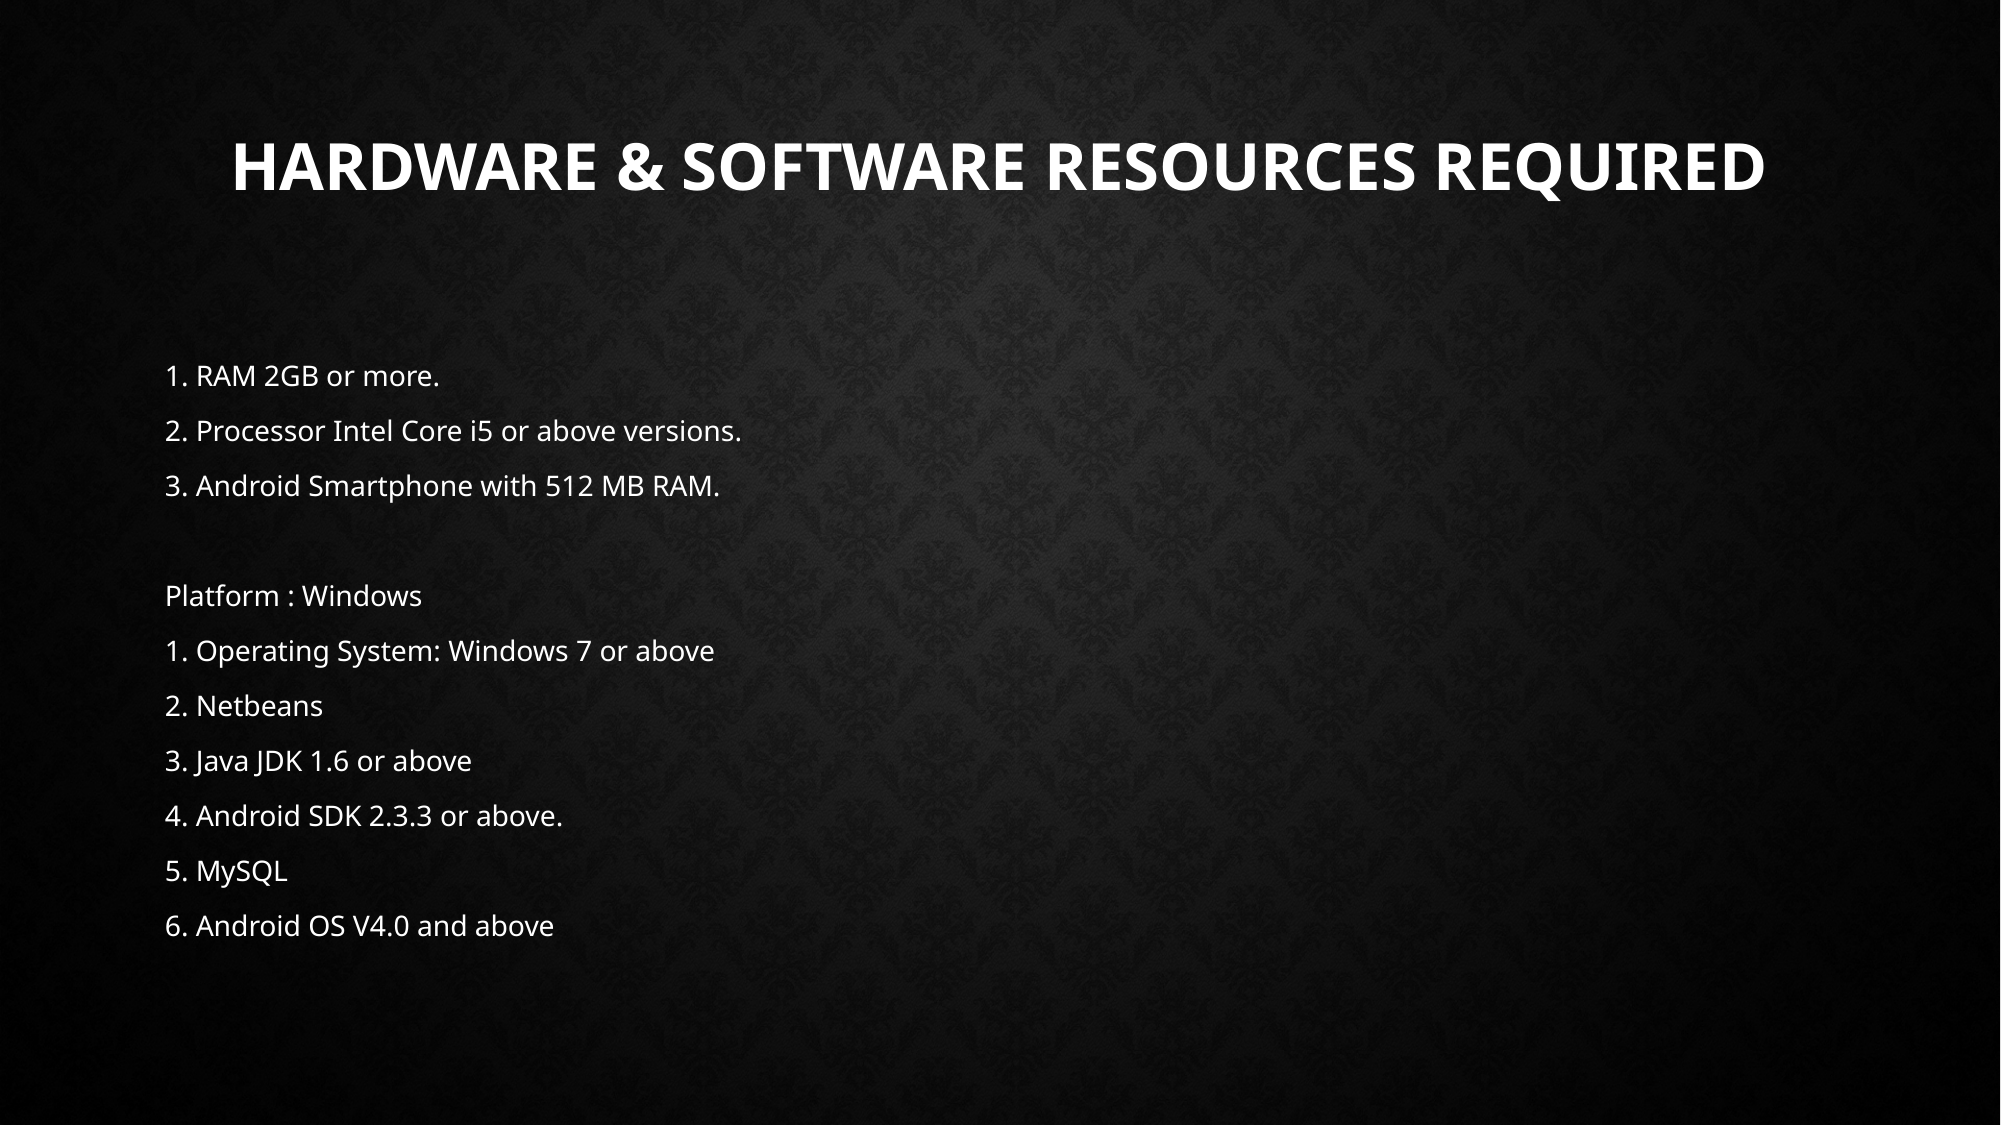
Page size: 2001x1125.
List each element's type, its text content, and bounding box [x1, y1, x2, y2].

title Hardware & Software Resources Required [149, 99, 1849, 318]
list 1. RAM 2GB or more. 2. Processor Intel Core i5 or above versions. 3. Android Smartphone with 512 MB RAM. Platform : Windows 1. Operating System: Windows 7 or above 2. Netbeans 3. Java JDK 1.6 or above 4. Android SDK 2.3.3 or above. 5. MySQL 6. Android OS V4.0 and above [149, 343, 1849, 950]
